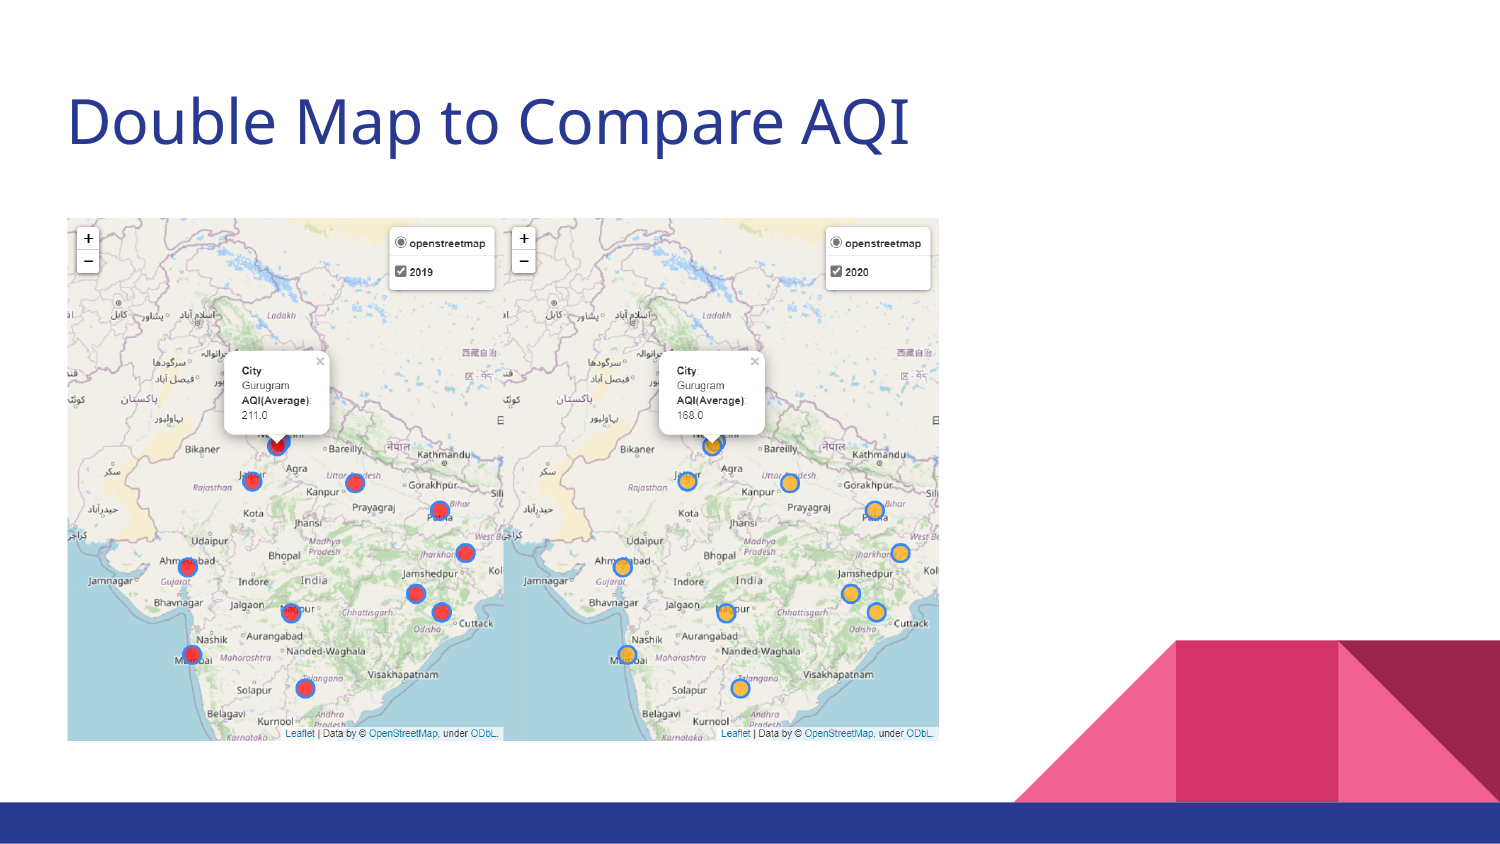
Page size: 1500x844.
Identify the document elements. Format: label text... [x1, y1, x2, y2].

picture [65, 217, 940, 742]
title Double Map to Compare AQI [51, 67, 1449, 167]
